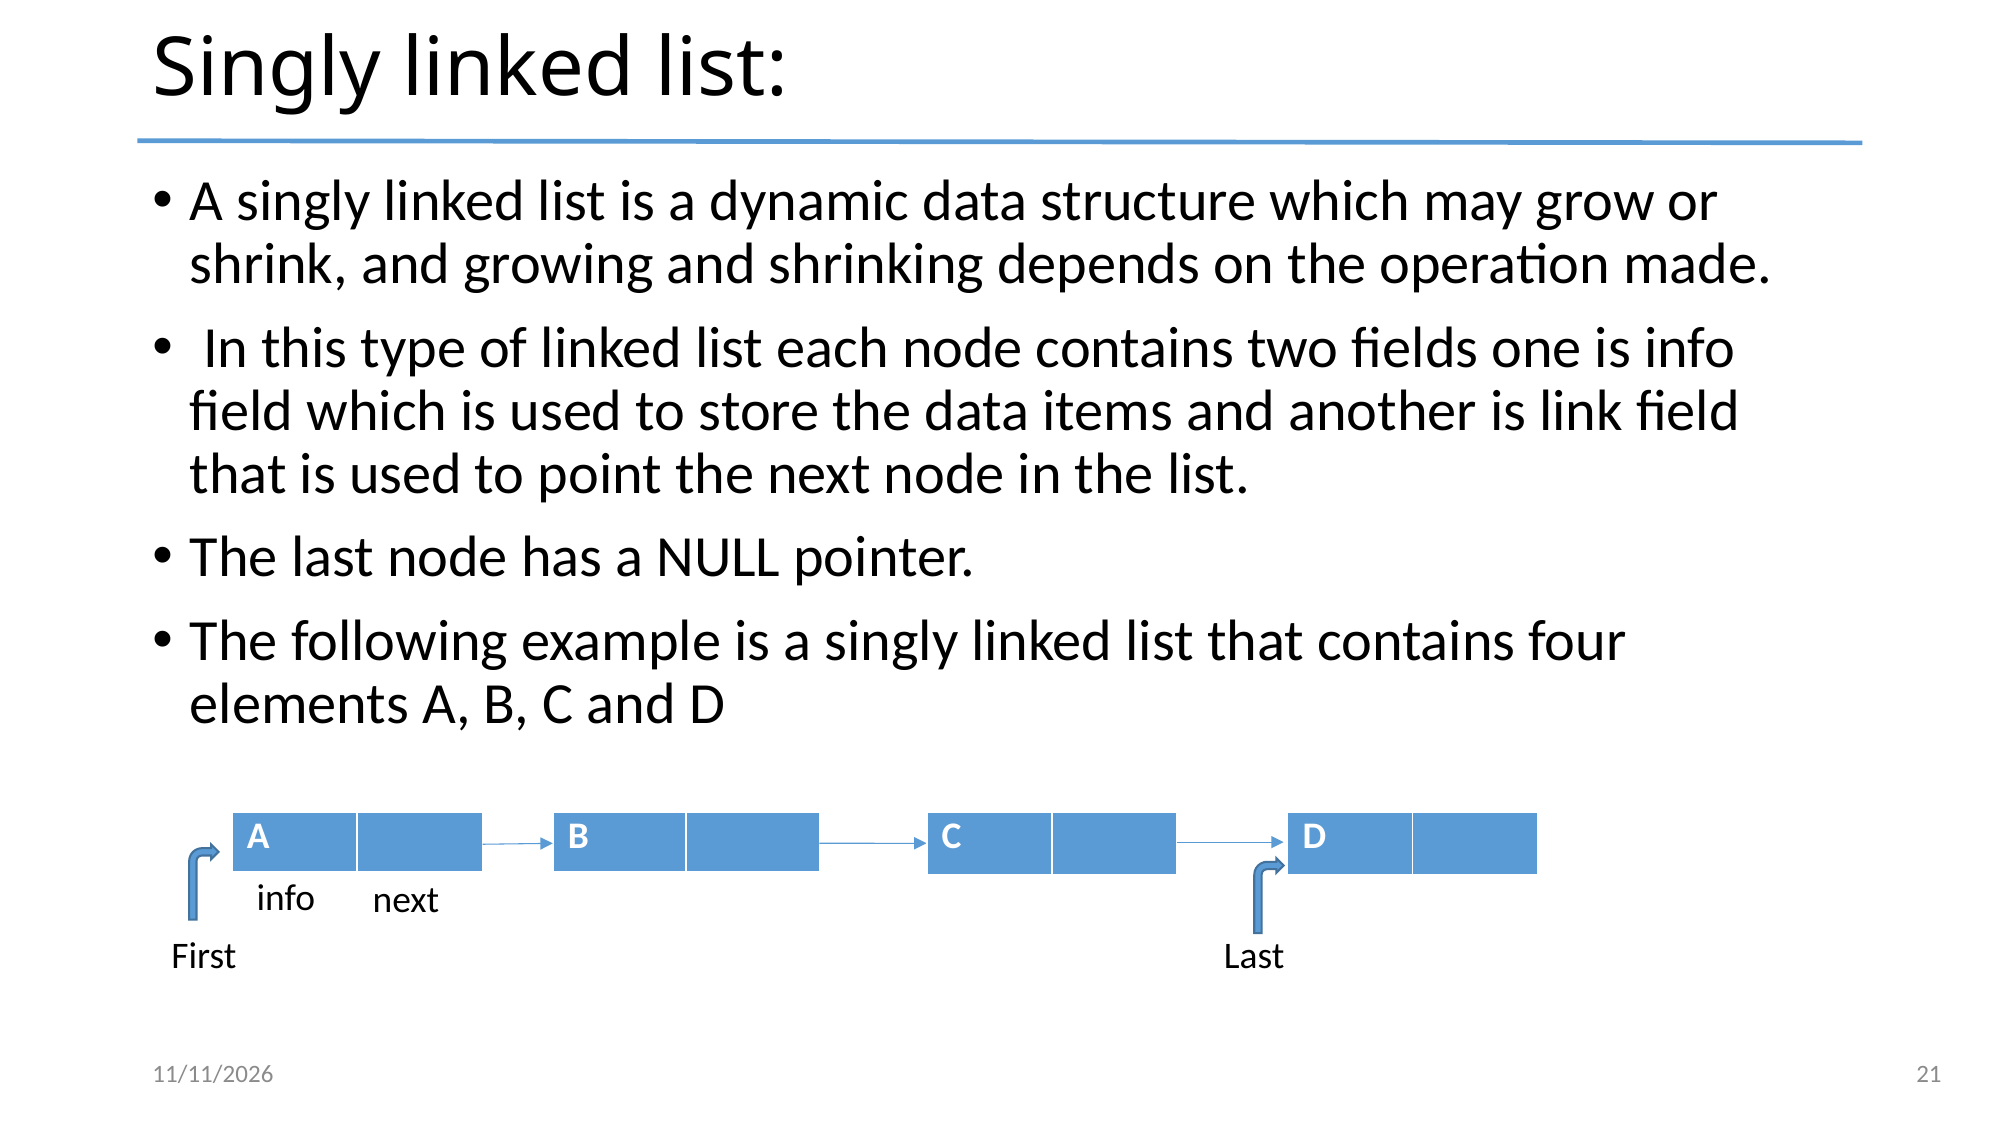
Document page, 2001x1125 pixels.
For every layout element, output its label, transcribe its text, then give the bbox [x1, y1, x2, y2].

table_header [358, 813, 482, 871]
table_header A [233, 813, 356, 871]
table_header [1413, 813, 1537, 874]
text_box [1253, 855, 1286, 935]
text_box info [241, 865, 331, 926]
table_header B [554, 813, 685, 871]
text_box First [156, 923, 271, 983]
table_header D [1288, 813, 1412, 874]
table_header [1053, 813, 1176, 874]
slide_number 21 [1506, 1042, 1957, 1103]
text_box next [357, 867, 455, 928]
text_box Last [1209, 923, 1300, 983]
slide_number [137, 1042, 588, 1103]
table_header [687, 813, 819, 871]
title Singly linked list: [137, 16, 1863, 121]
text_box [188, 842, 221, 921]
table_header C [928, 813, 1051, 874]
list A singly linked list is a dynamic data structure which may grow or shrink, and growing and shrinking depends on the operation made. In this type of linked list each node contains two fields one is info field which is used to store the data items and another is link field that is used to point the next node in the list. The last node has a NULL pointer. The following example is a singly linked list that contains four elements A, B, C and D [137, 163, 1863, 1087]
